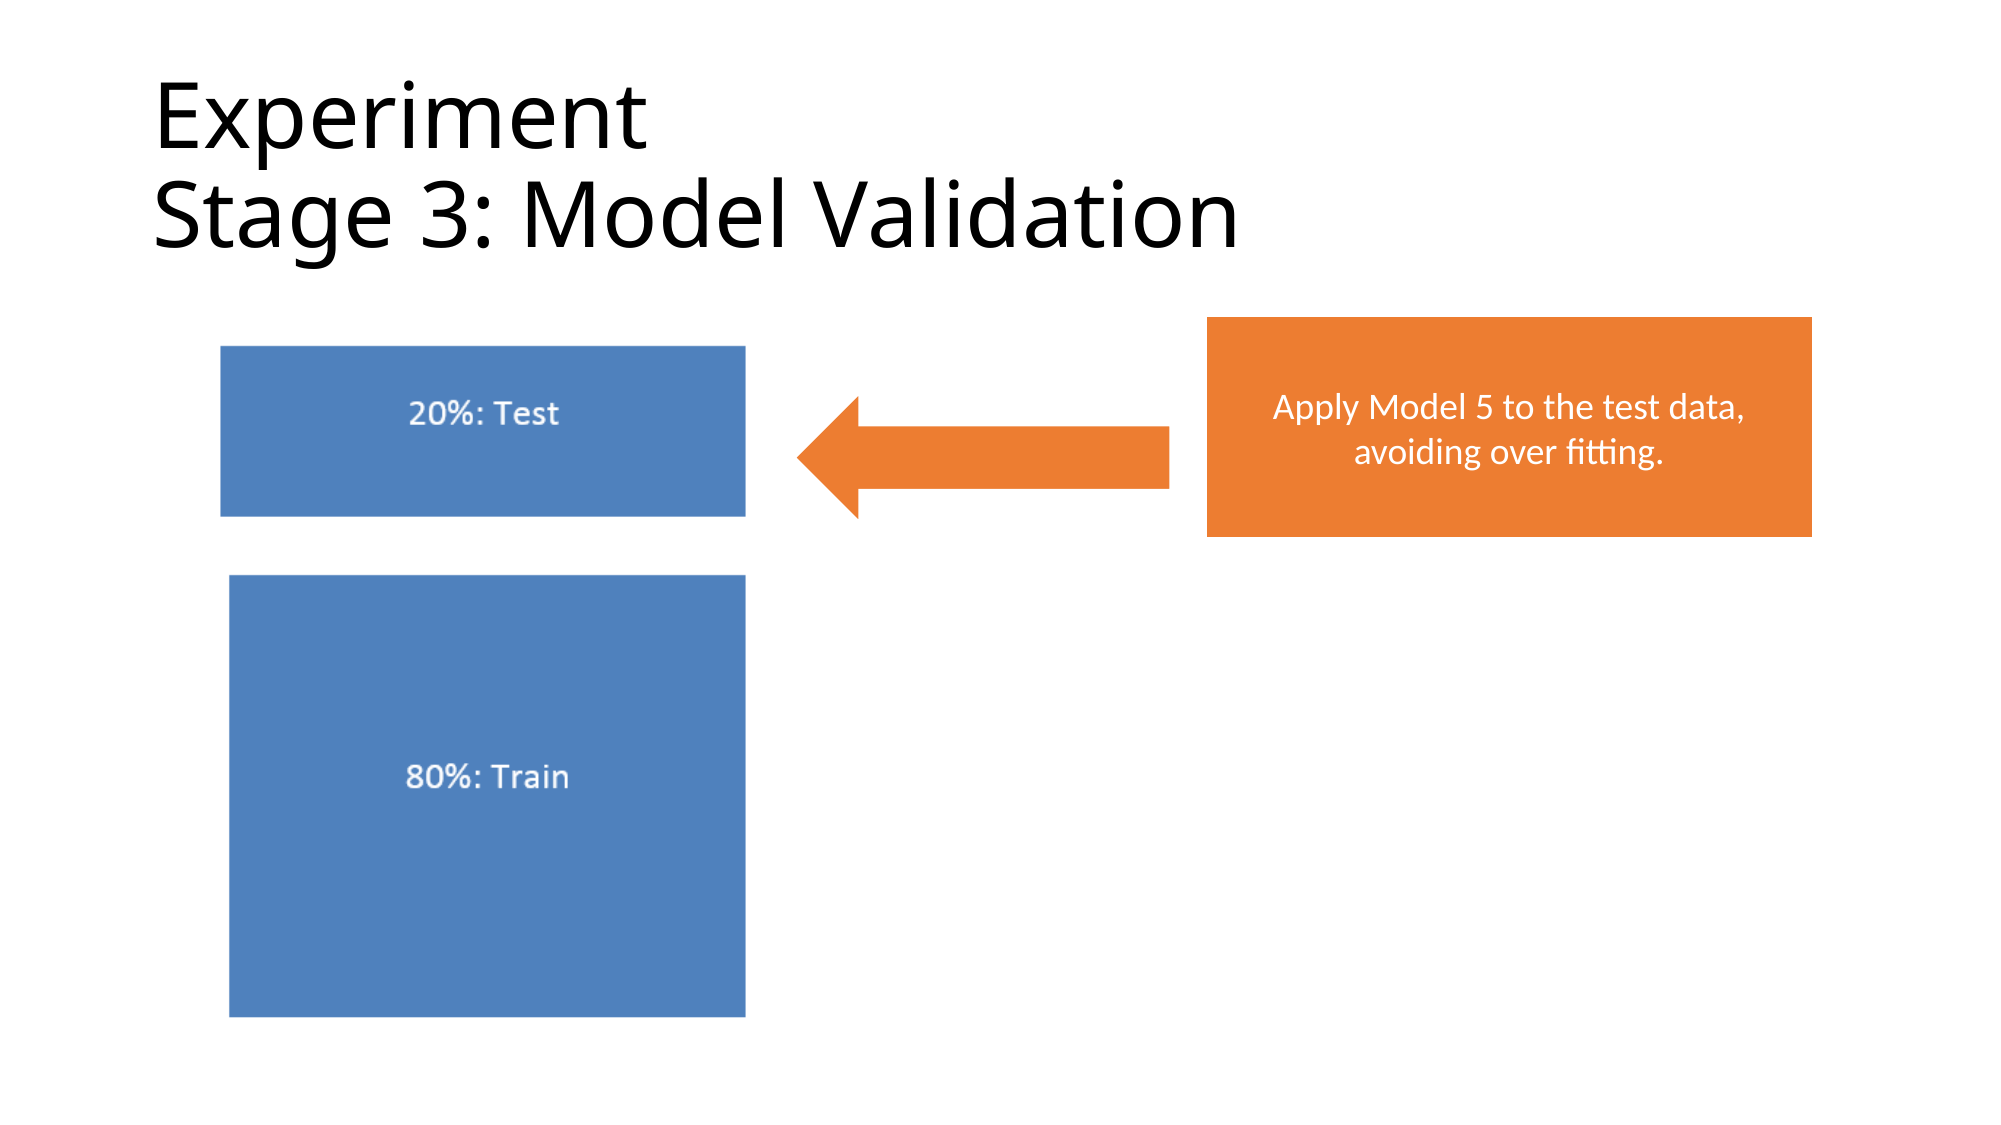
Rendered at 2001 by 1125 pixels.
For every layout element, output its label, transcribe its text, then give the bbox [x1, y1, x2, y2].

text_box [792, 388, 1173, 528]
text_box Apply Model 5 to the test data, avoiding over fitting. [1204, 314, 1815, 540]
title Experiment Stage 3: Model Validation [137, 59, 1863, 278]
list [209, 336, 775, 1051]
